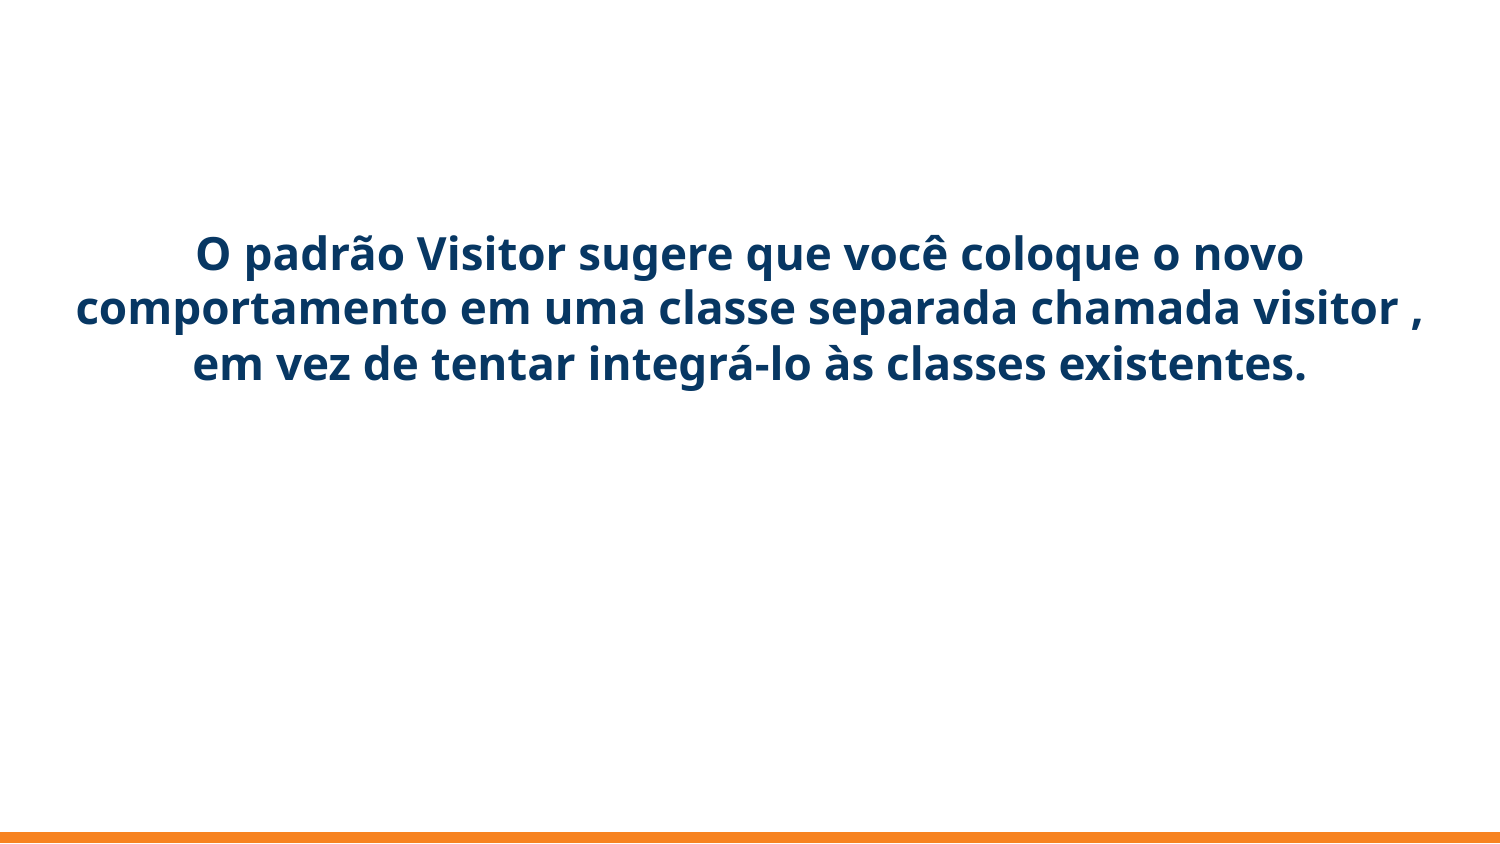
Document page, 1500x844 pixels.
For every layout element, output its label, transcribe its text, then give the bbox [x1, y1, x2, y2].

text_box [0, 832, 1500, 843]
subtitle O padrão Visitor sugere que você coloque o novo comportamento em uma classe separada chamada visitor , em vez de tentar integrá-lo às classes existentes. [51, 50, 1449, 564]
